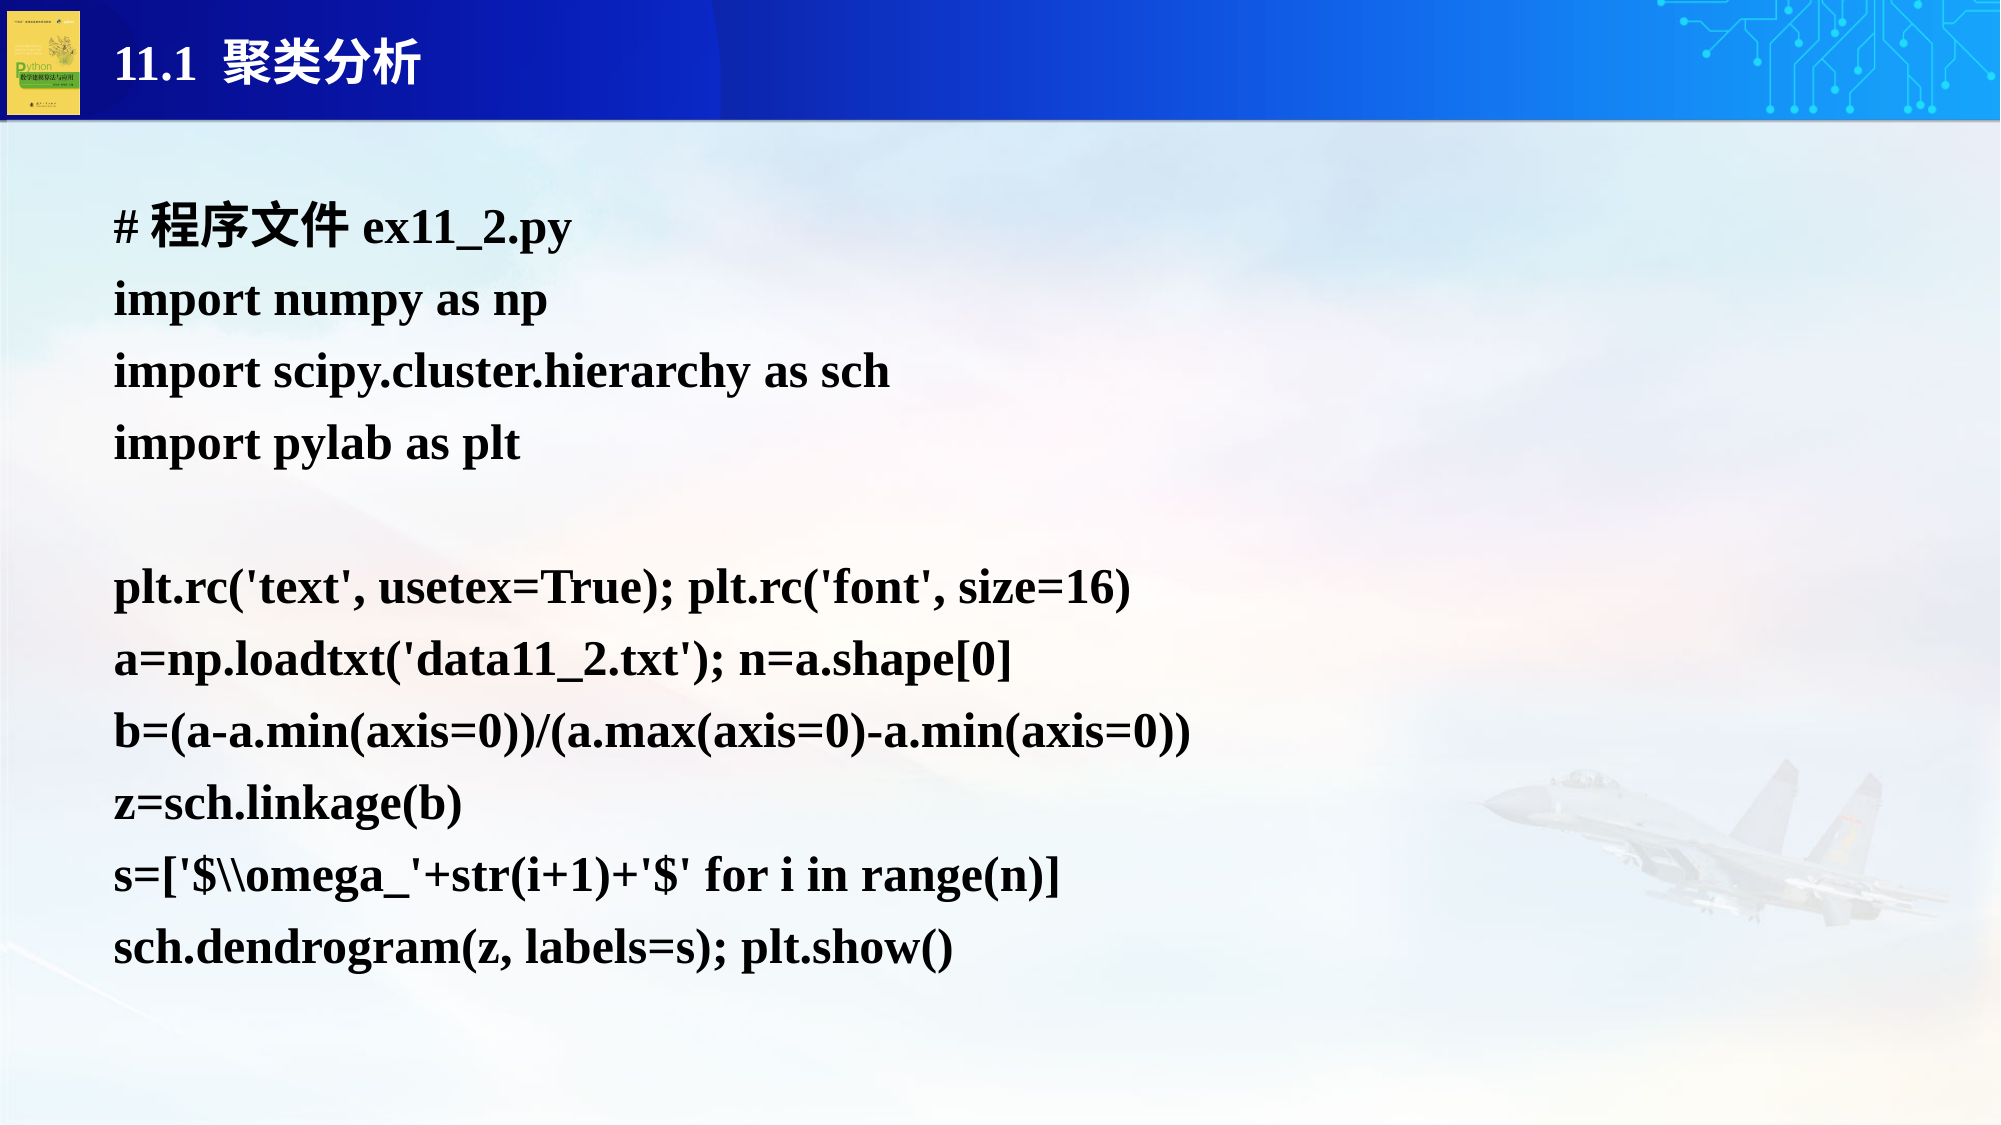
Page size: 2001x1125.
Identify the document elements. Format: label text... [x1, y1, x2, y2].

picture [0, 0, 2001, 1125]
list #程序文件ex11_2.py import numpy as np import scipy.cluster.hierarchy as sch import pylab as plt plt.rc('text', usetex=True); plt.rc('font', size=16) a=np.loadtxt('data11_2.txt'); n=a.shape[0] b=(a-a.min(axis=0))/(a.max(axis=0)-a.min(axis=0)) z=sch.linkage(b) s=['$\\omega_'+str(i+1)+'$' for i in range(n)] sch.dendrogram(z, labels=s); plt.show() [98, 173, 1942, 1068]
